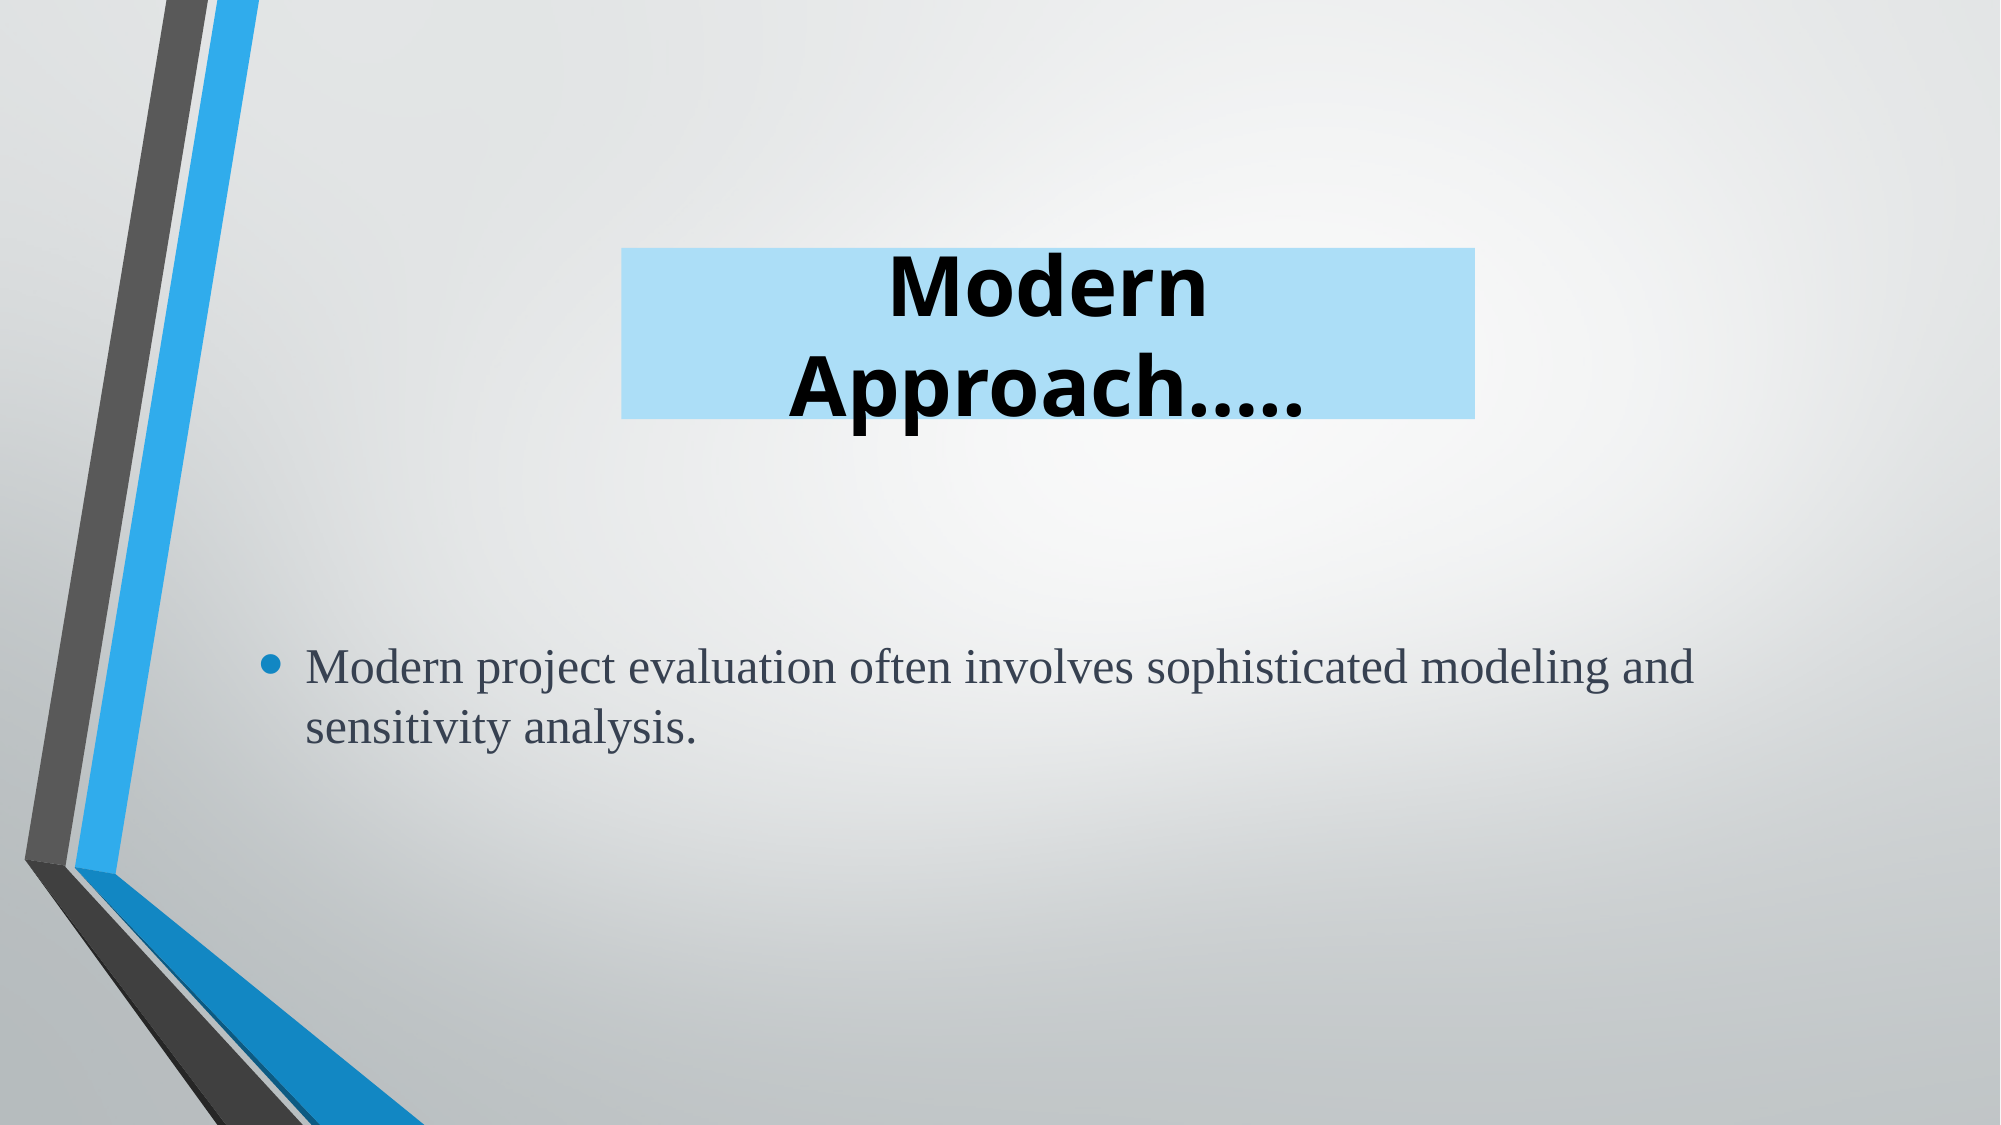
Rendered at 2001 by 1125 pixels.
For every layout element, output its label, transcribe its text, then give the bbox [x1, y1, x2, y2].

title Modern Approach….. [621, 247, 1475, 420]
list Modern project evaluation often involves sophisticated modeling and sensitivity analysis. [243, 437, 1887, 950]
